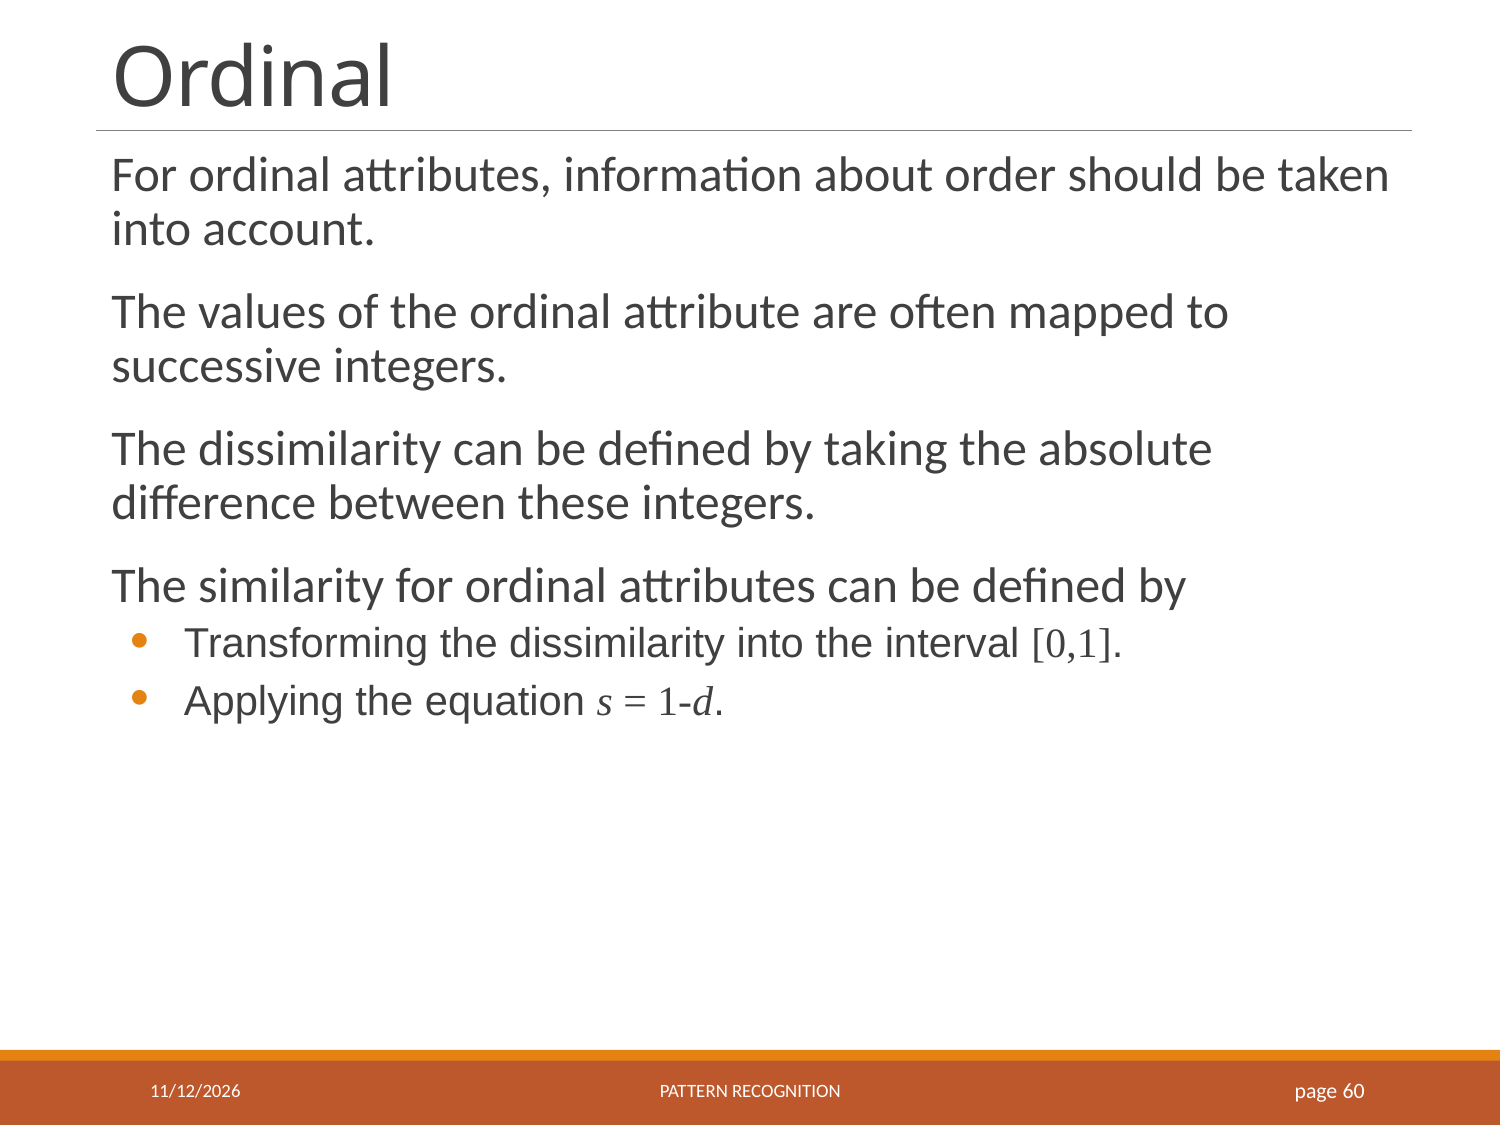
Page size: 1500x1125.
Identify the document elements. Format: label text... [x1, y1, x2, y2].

footer Pattern recognition [453, 1059, 1047, 1120]
title Ordinal [96, 19, 1413, 131]
list For ordinal attributes, information about order should be taken into account. The values of the ordinal attribute are often mapped to successive integers. The dissimilarity can be defined by taking the absolute difference between these integers. The similarity for ordinal attributes can be defined by Transforming the dissimilarity into the interval [0,1]. Applying the equation s = 1-d. [96, 140, 1413, 1034]
slide_number page 60 [1218, 1059, 1380, 1120]
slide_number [135, 1059, 440, 1120]
